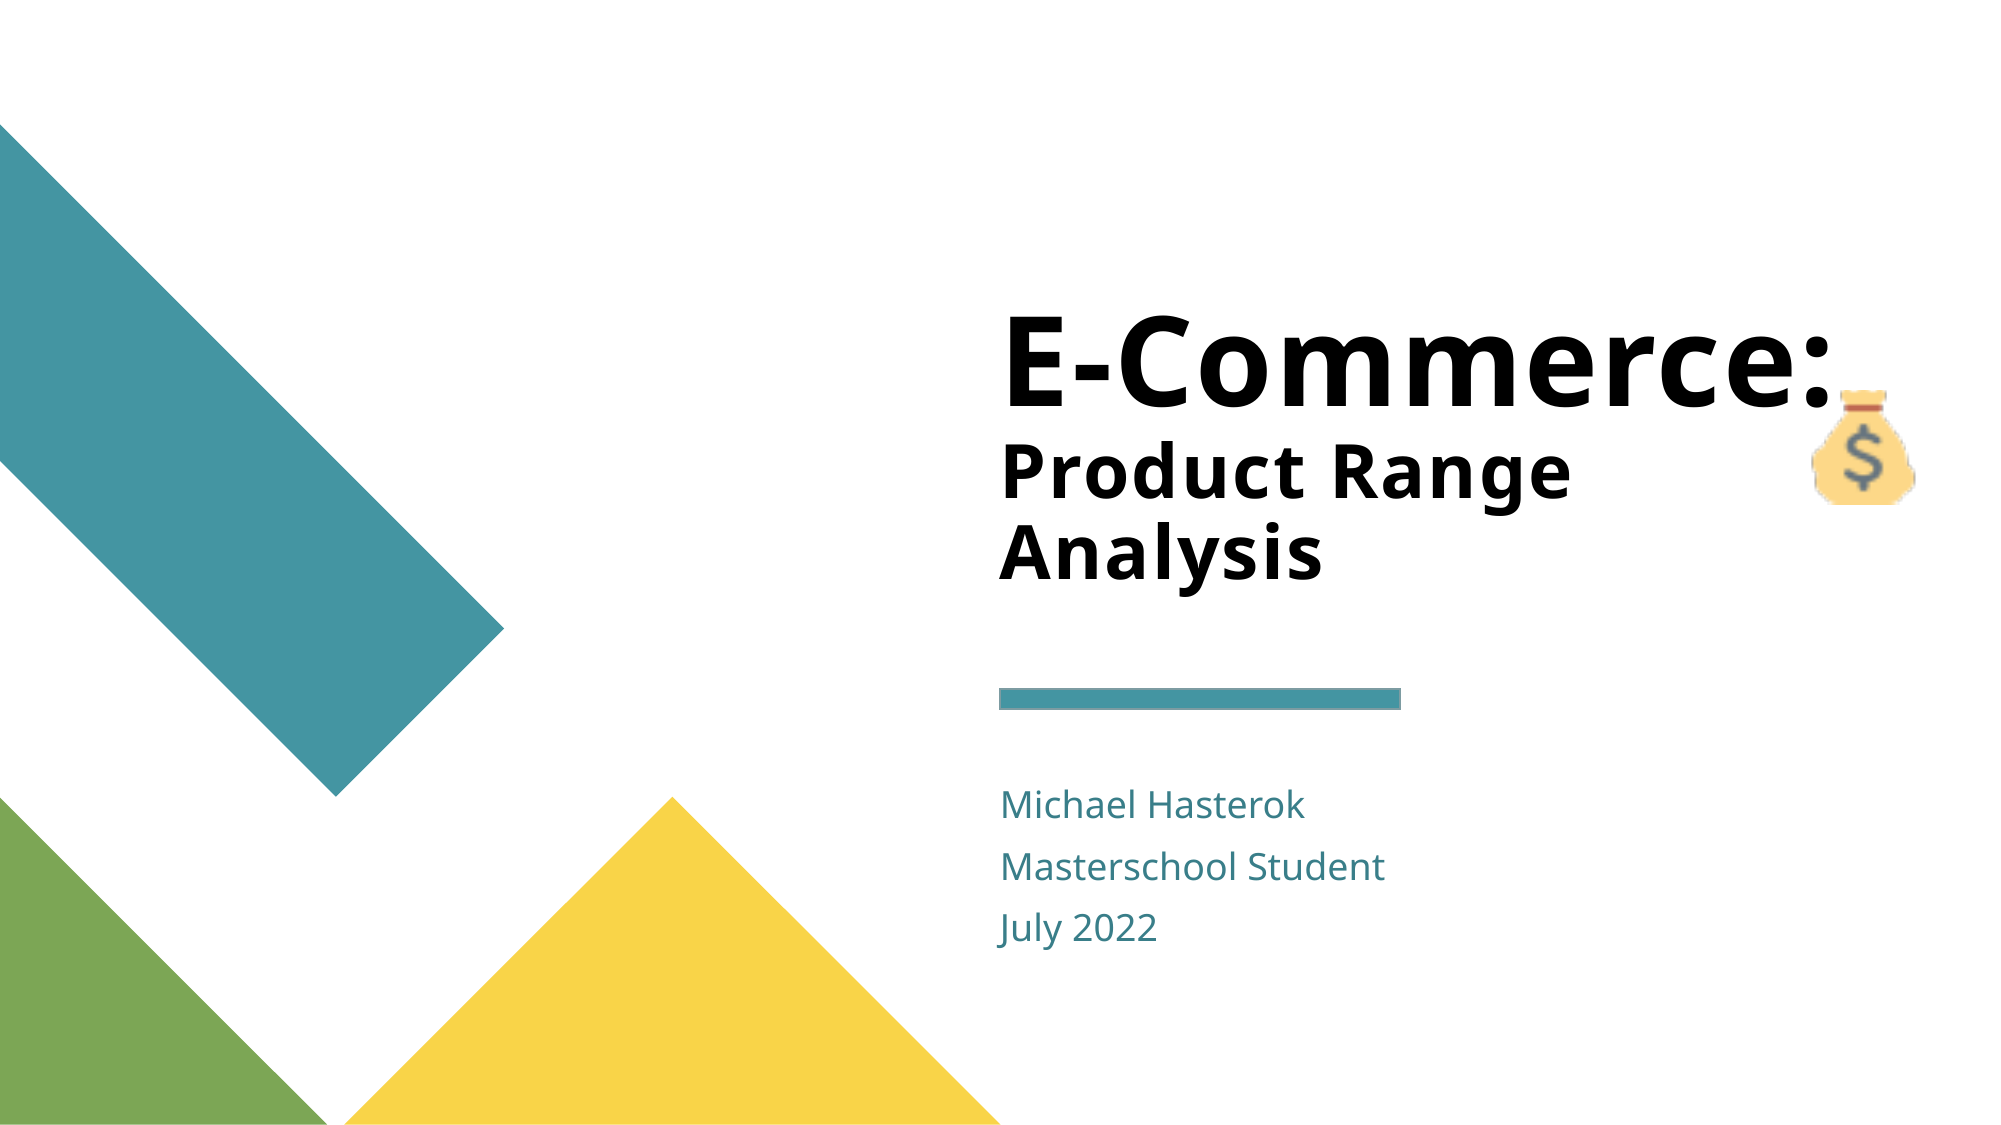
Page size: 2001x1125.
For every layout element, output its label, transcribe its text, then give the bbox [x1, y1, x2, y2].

title E-Commerce: Product Range Analysis [999, 347, 1901, 596]
text_box [999, 688, 1401, 710]
picture [1807, 390, 1922, 505]
list Michael Hasterok Masterschool Student July 2022 [999, 786, 1901, 943]
